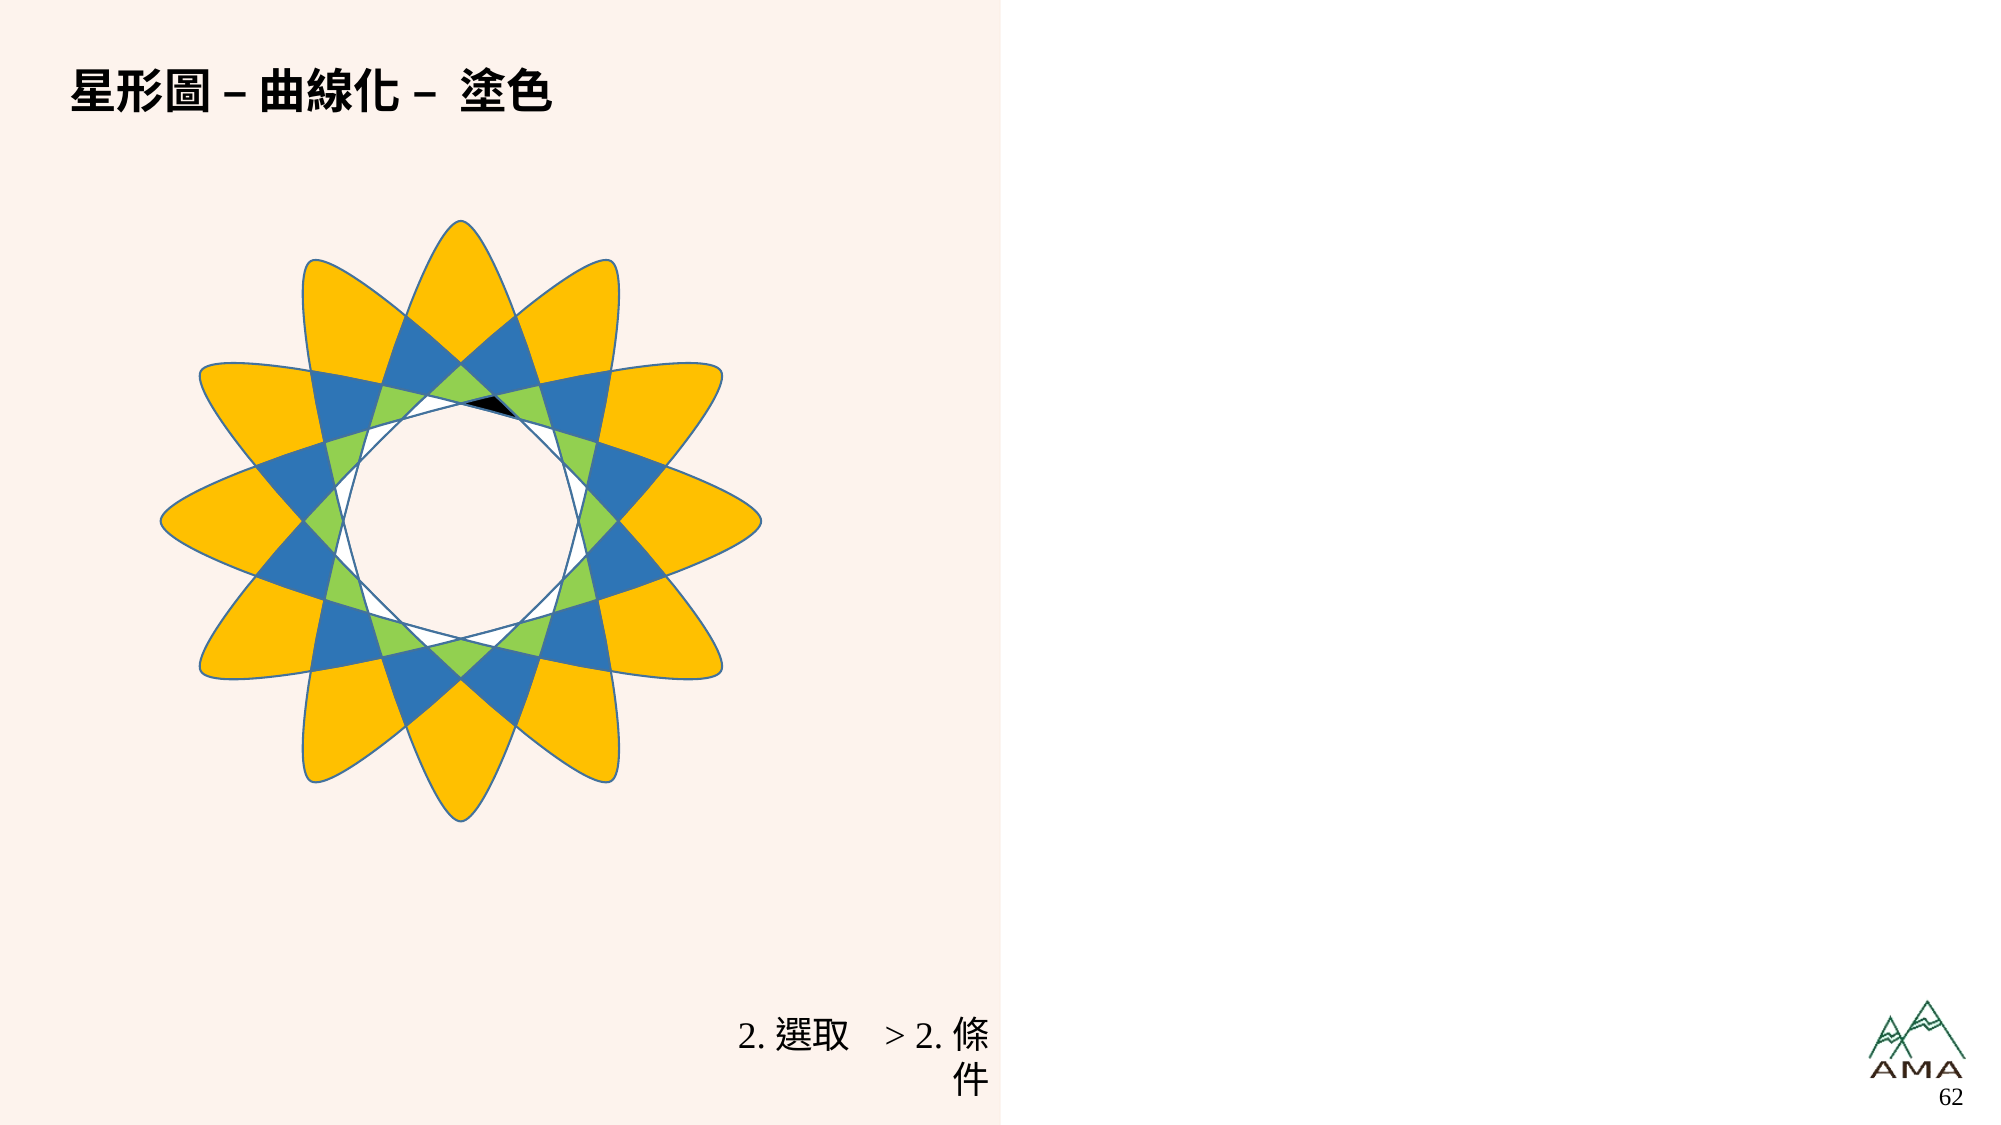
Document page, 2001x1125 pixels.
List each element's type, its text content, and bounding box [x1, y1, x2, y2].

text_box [334, 395, 587, 648]
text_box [160, 220, 762, 822]
picture [1857, 987, 1974, 1092]
text_box 62 [1923, 1073, 1979, 1118]
text_box 2.選取 > 2.條件 [682, 1021, 1010, 1090]
title 星形圖 – 曲線化 – 塗色 [54, 59, 947, 127]
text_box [303, 363, 619, 679]
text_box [256, 316, 666, 726]
